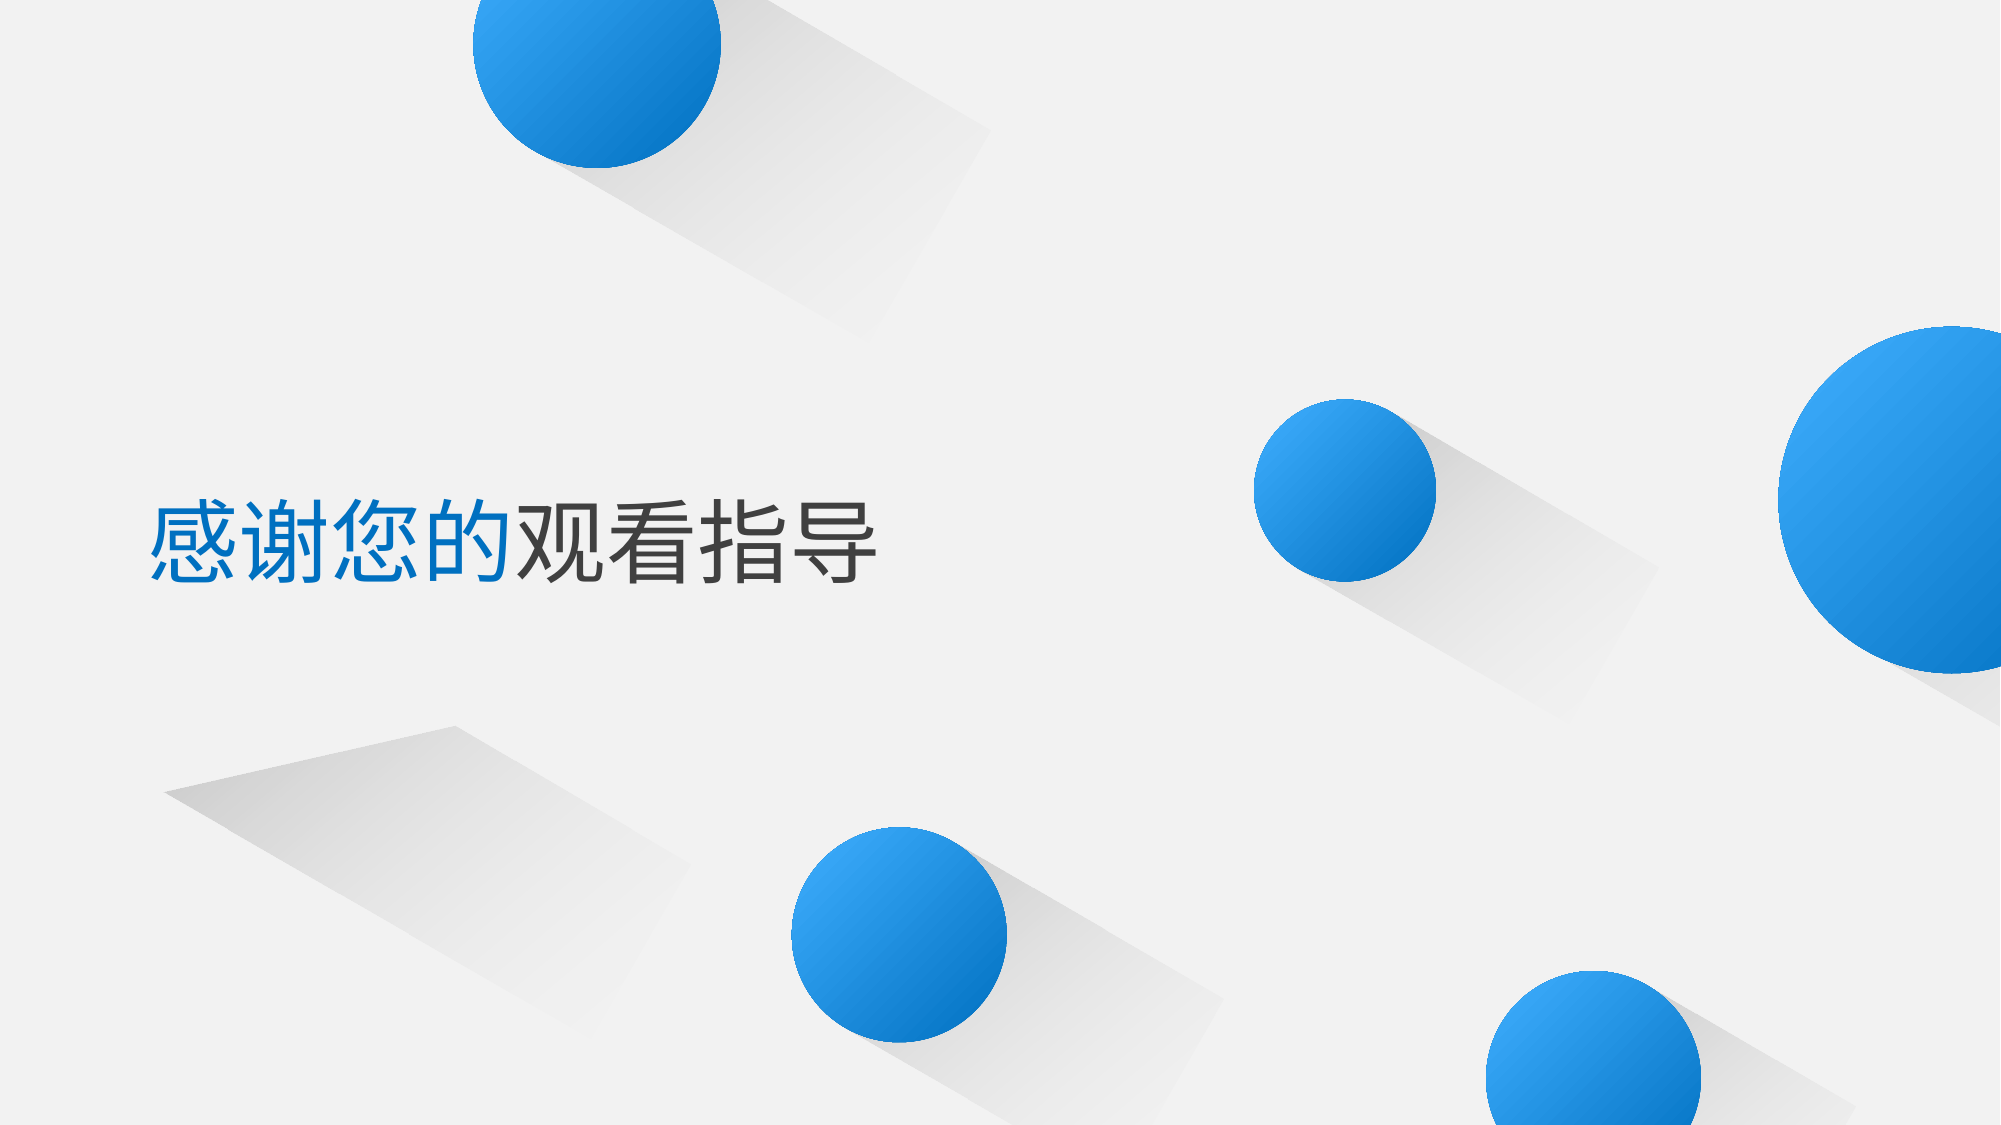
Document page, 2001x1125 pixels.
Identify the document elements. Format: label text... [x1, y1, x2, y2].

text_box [473, 0, 956, 264]
text_box [160, 724, 692, 1040]
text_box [791, 827, 1192, 1122]
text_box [1486, 971, 1818, 1125]
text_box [1254, 399, 1634, 660]
text_box 感谢您的观看指导 [132, 477, 897, 603]
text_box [1778, 326, 2000, 755]
